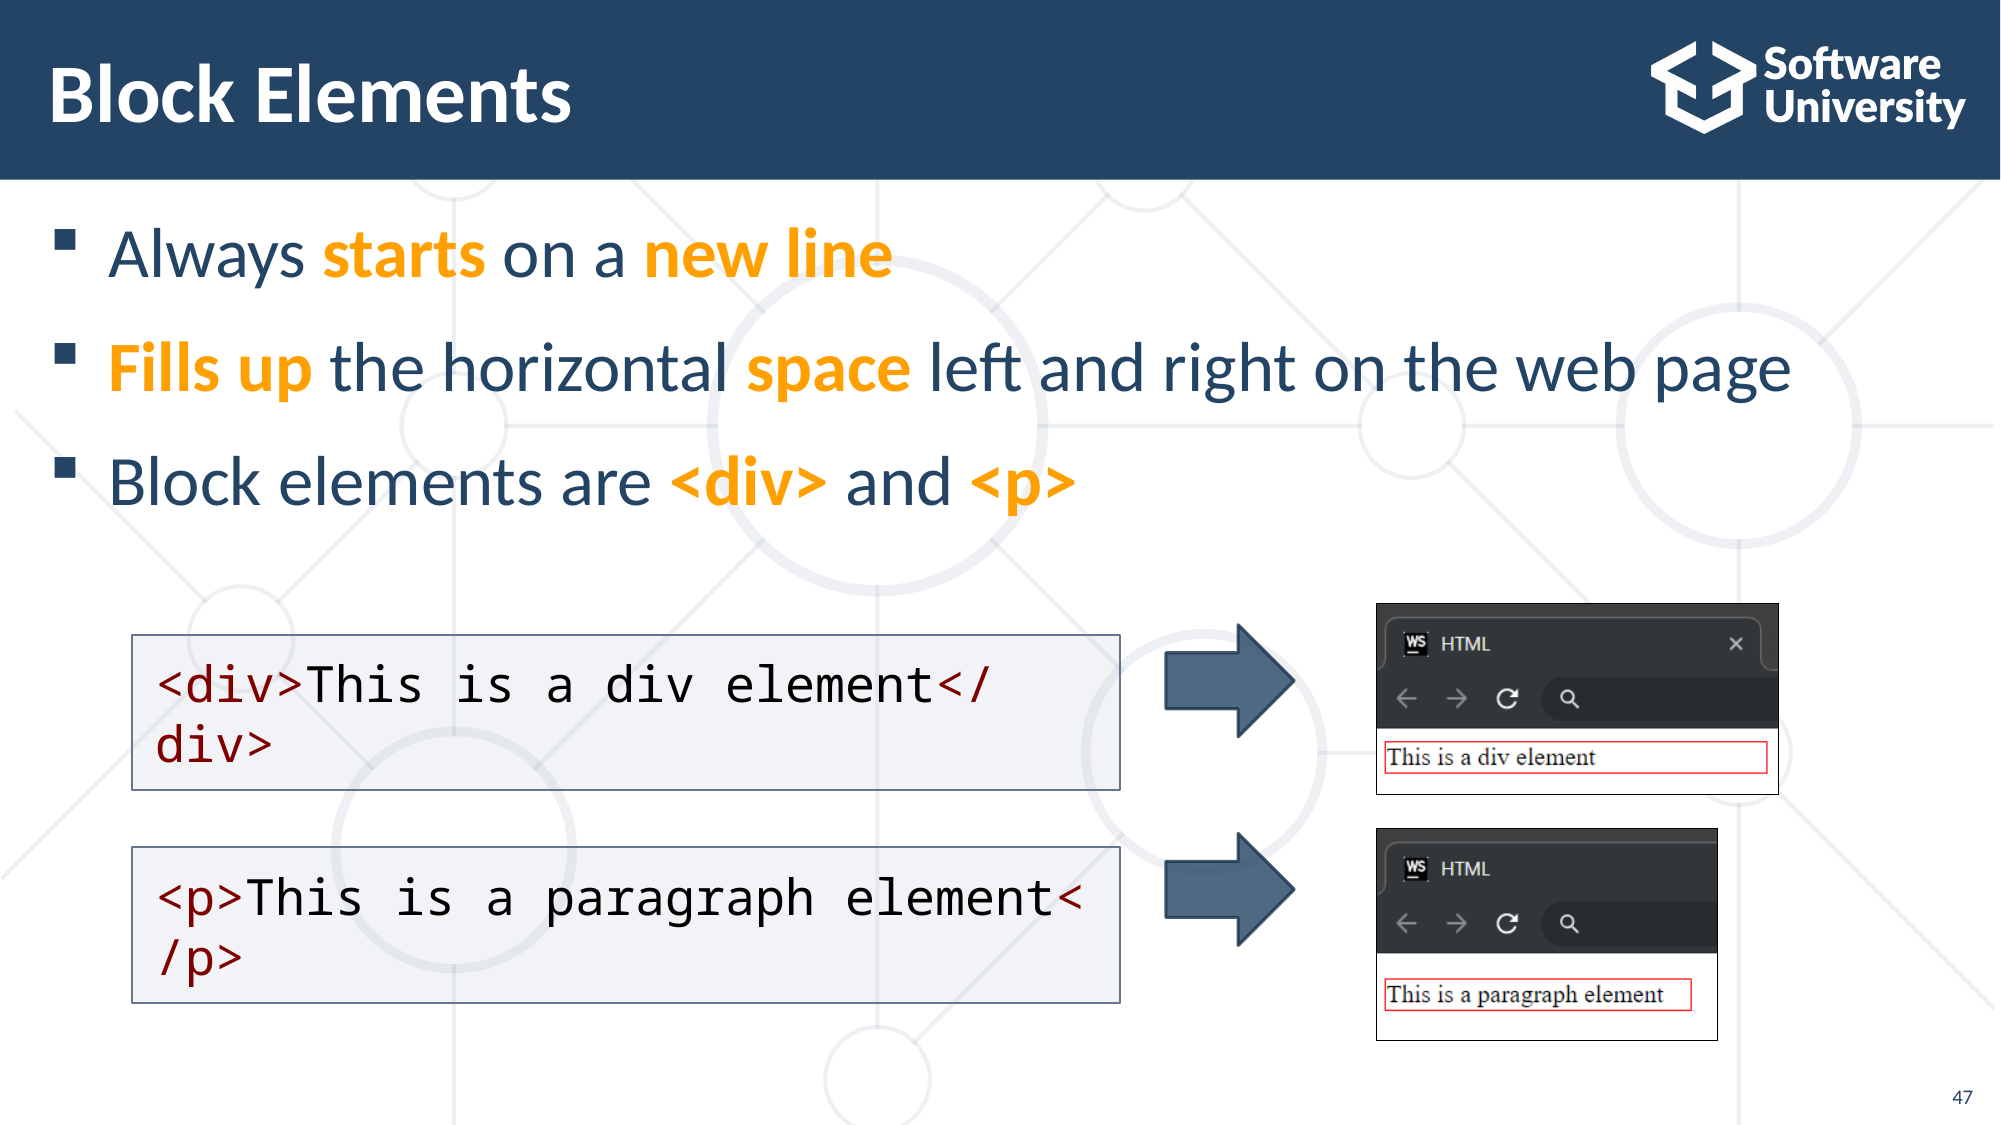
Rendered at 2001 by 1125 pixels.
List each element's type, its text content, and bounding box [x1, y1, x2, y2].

picture [1376, 828, 1718, 1041]
text_box <p>This is a paragraph element</p> [131, 847, 1120, 1003]
title Block Elements [31, 16, 1625, 162]
list Always starts on a new line Fills up the horizontal space left and right on the web page Block elements are <div> and <p> [31, 196, 1970, 1104]
slide_number 47 [1927, 1067, 1989, 1117]
picture [1376, 603, 1779, 794]
picture [1651, 41, 1966, 134]
text_box [1163, 831, 1297, 948]
text_box [1163, 622, 1297, 739]
text_box <div>This is a div element</div> [131, 635, 1120, 791]
